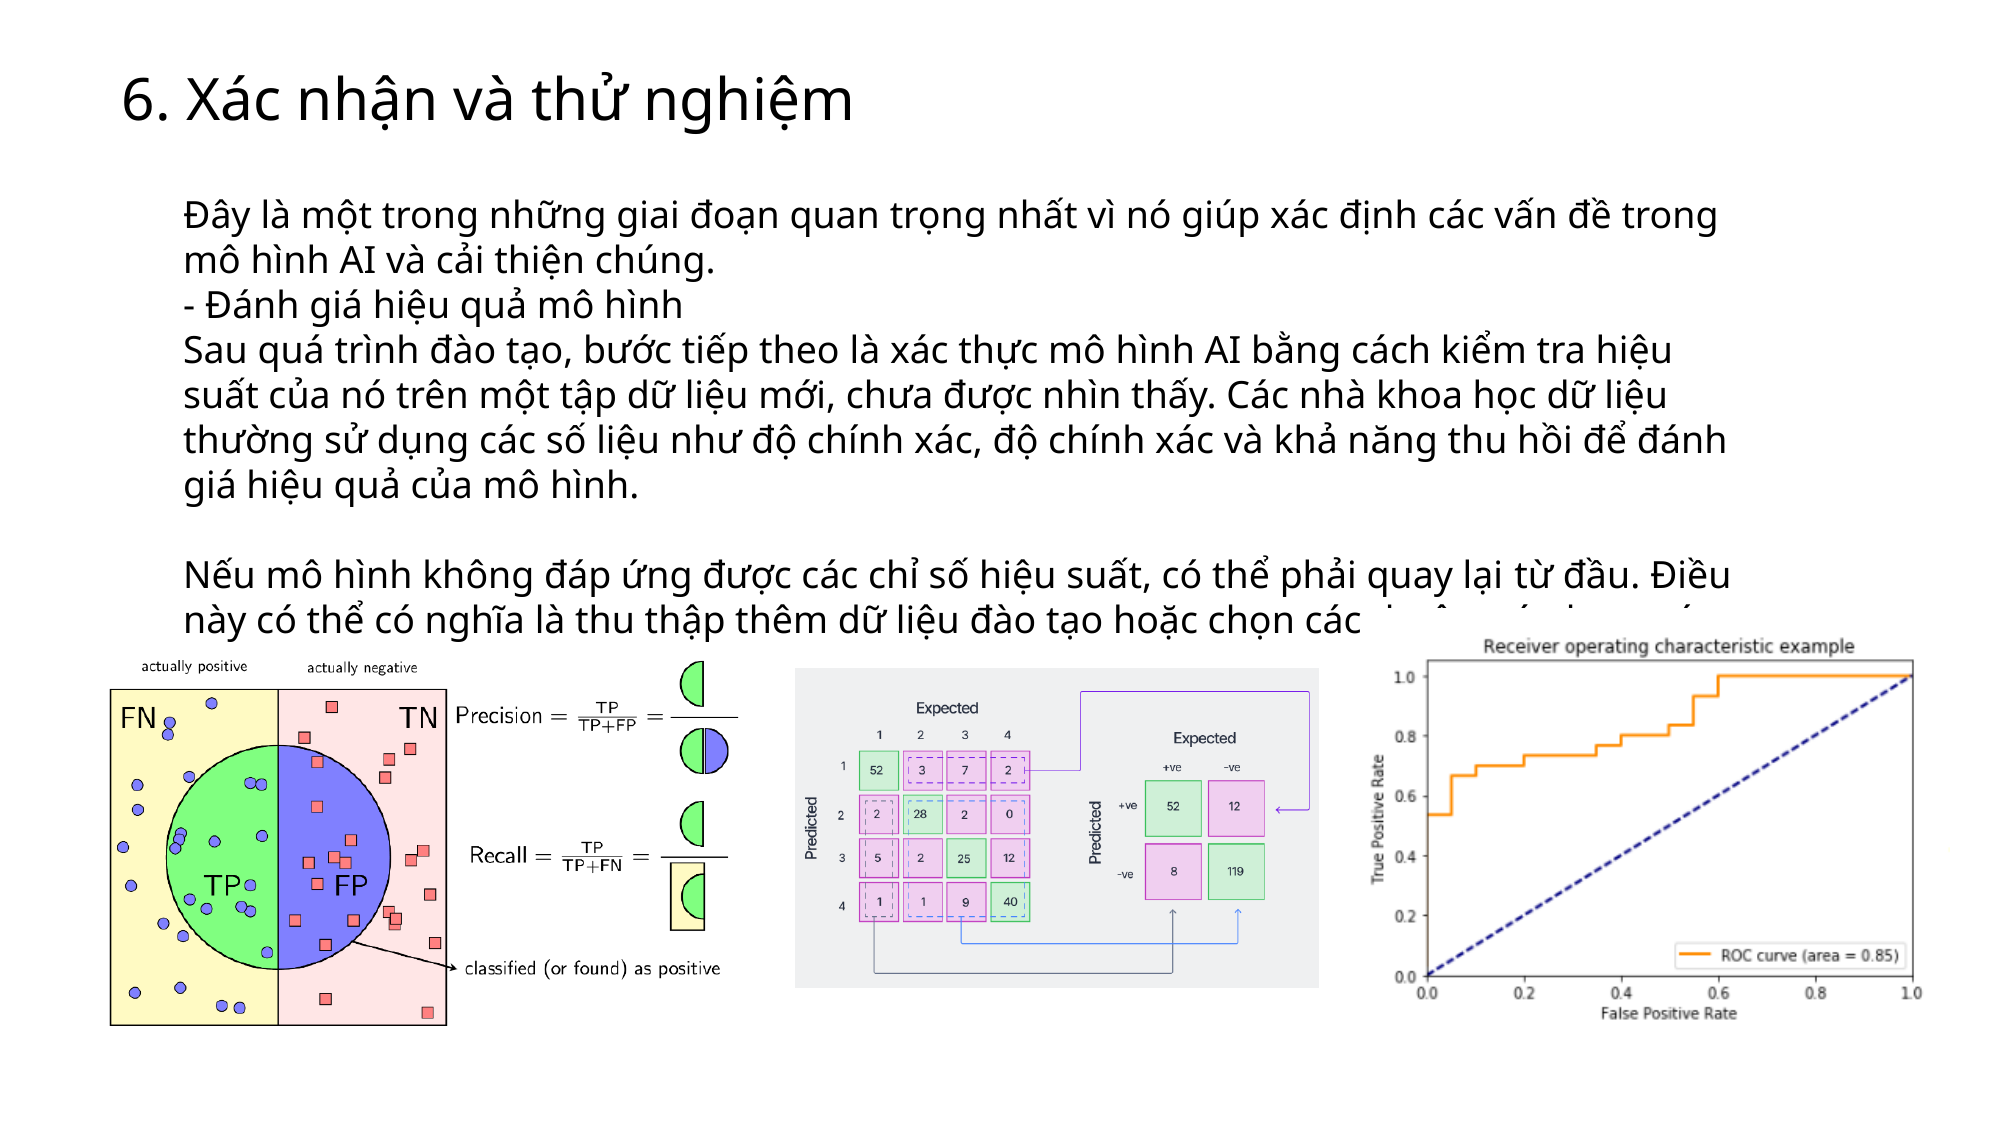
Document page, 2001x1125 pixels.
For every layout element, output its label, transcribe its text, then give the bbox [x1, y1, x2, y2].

picture [795, 667, 1319, 988]
picture [50, 645, 756, 1041]
picture [1368, 608, 1950, 1048]
text_box Đây là một trong những giai đoạn quan trọng nhất vì nó giúp xác định các vấn đề trong mô hình AI và cải thiện chúng. - Đánh giá hiệu quả mô hình Sau quá trình đào tạo, bước tiếp theo là xác thực mô hình AI bằng cách kiểm tra hiệu suất của nó trên một tập dữ liệu mới, chưa được nhìn thấy. Các nhà khoa học dữ liệu thường sử dụng các số liệu như độ chính xác, độ chính xác và khả năng thu hồi để đánh giá hiệu quả của mô hình. Nếu mô hình không đáp ứng được các chỉ số hiệu suất, có thể phải quay lại từ đầu. Điều này có thể có nghĩa là thu thập thêm dữ liệu đào tạo hoặc chọn các thuật toán học máy khác nhau. [168, 183, 1773, 739]
title 6. Xác nhận và thử nghiệm [106, 61, 1607, 141]
